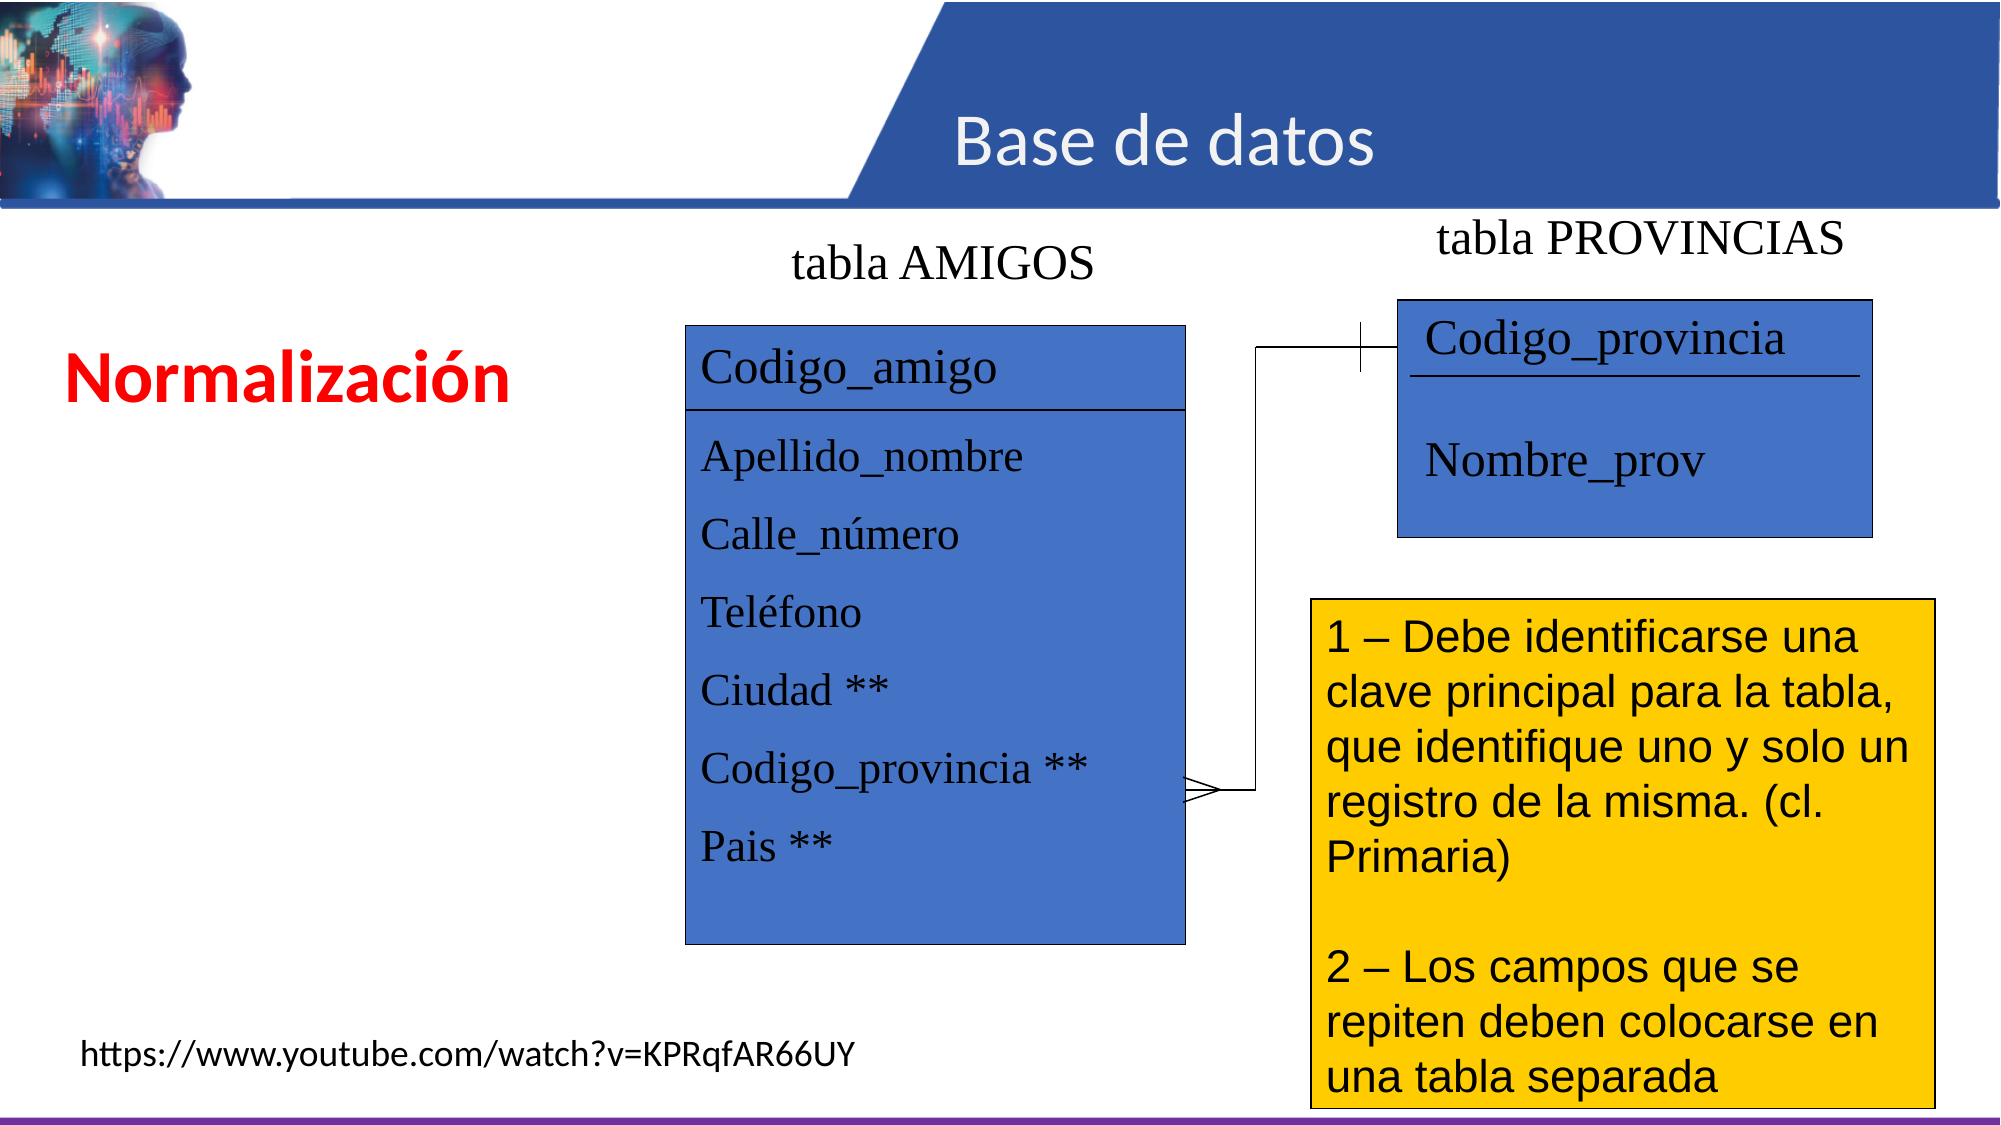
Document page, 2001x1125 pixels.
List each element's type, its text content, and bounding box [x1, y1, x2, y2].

picture [0, 2, 2000, 209]
text_box https://www.youtube.com/watch?v=KPRqfAR66UY [64, 1020, 680, 1081]
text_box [685, 197, 1936, 1111]
text_box Normalización [12, 268, 564, 427]
text_box Base de datos [938, 82, 1395, 188]
